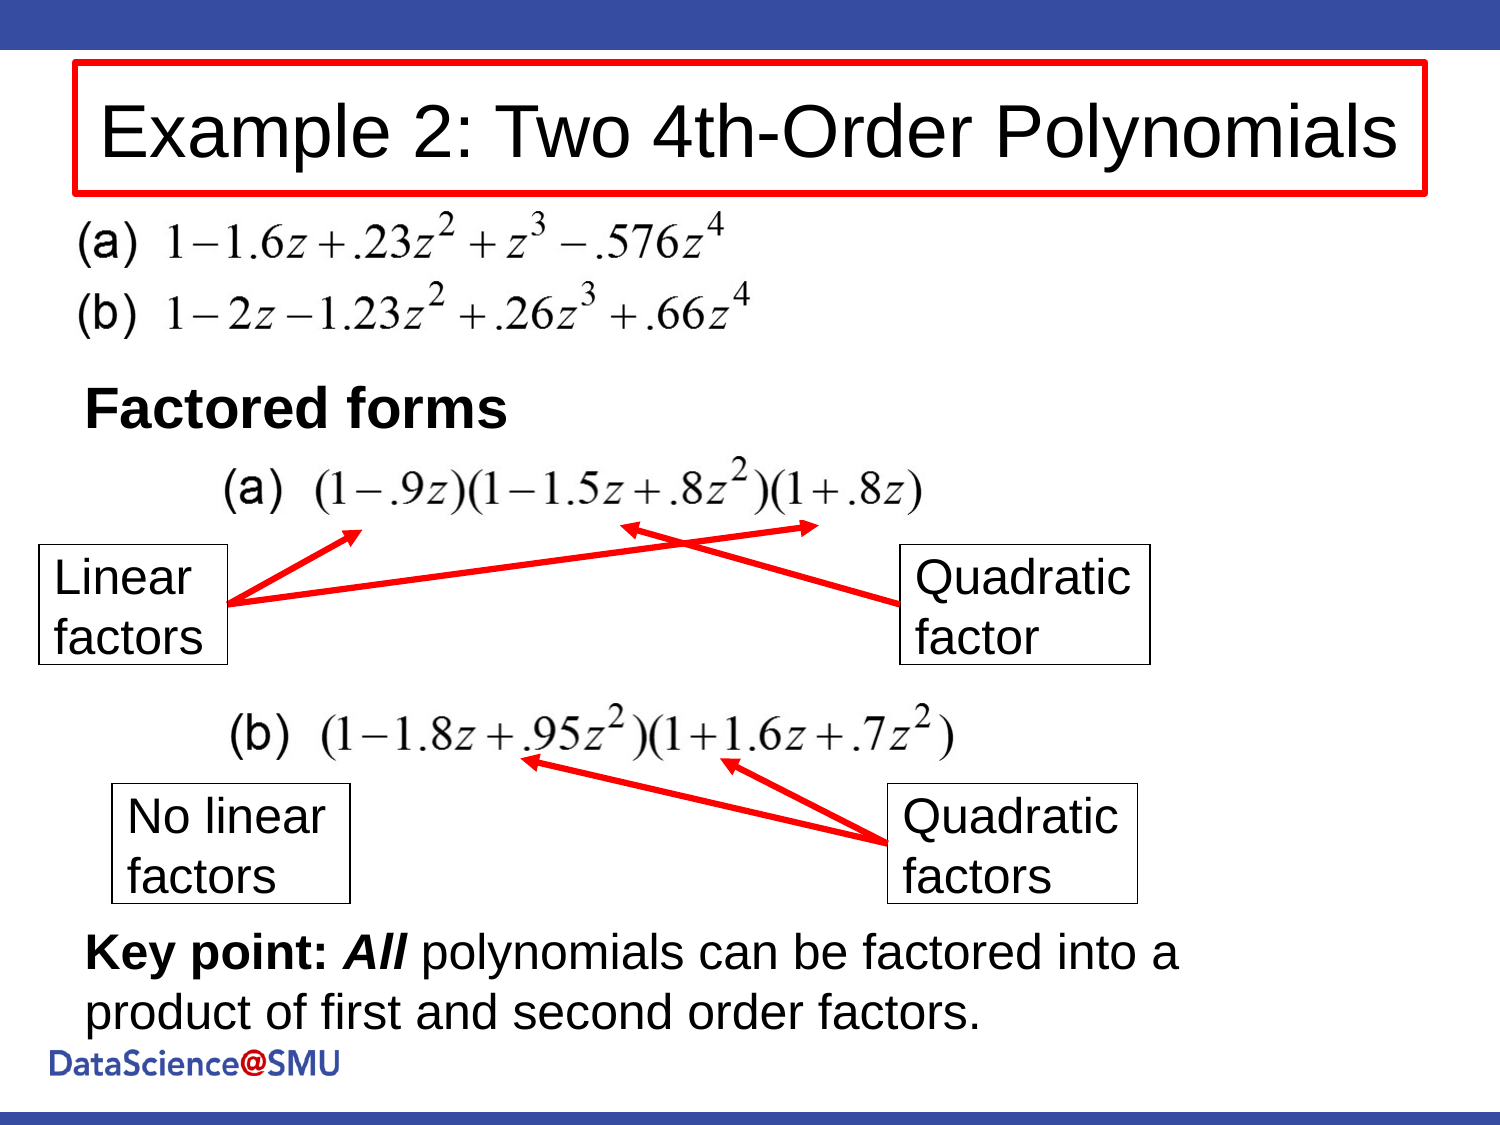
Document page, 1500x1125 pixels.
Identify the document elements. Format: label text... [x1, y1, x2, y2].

picture [74, 274, 755, 344]
text_box Quadratic factor [900, 544, 1150, 665]
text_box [719, 758, 888, 844]
text_box Key point: All polynomials can be factored into a product of first and second order factors. [69, 912, 1370, 1049]
picture [221, 449, 928, 521]
picture [74, 203, 730, 273]
text_box No linear factors [112, 783, 350, 904]
text_box Linear factors [38, 544, 228, 665]
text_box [520, 758, 717, 844]
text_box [227, 528, 614, 605]
text_box Example 2: Two 4th-Order Polynomials [74, 62, 1425, 194]
text_box Quadratic factors [887, 783, 1138, 904]
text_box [619, 528, 901, 605]
picture [227, 695, 957, 768]
text_box Factored forms [69, 362, 1245, 449]
picture [50, 1049, 339, 1076]
